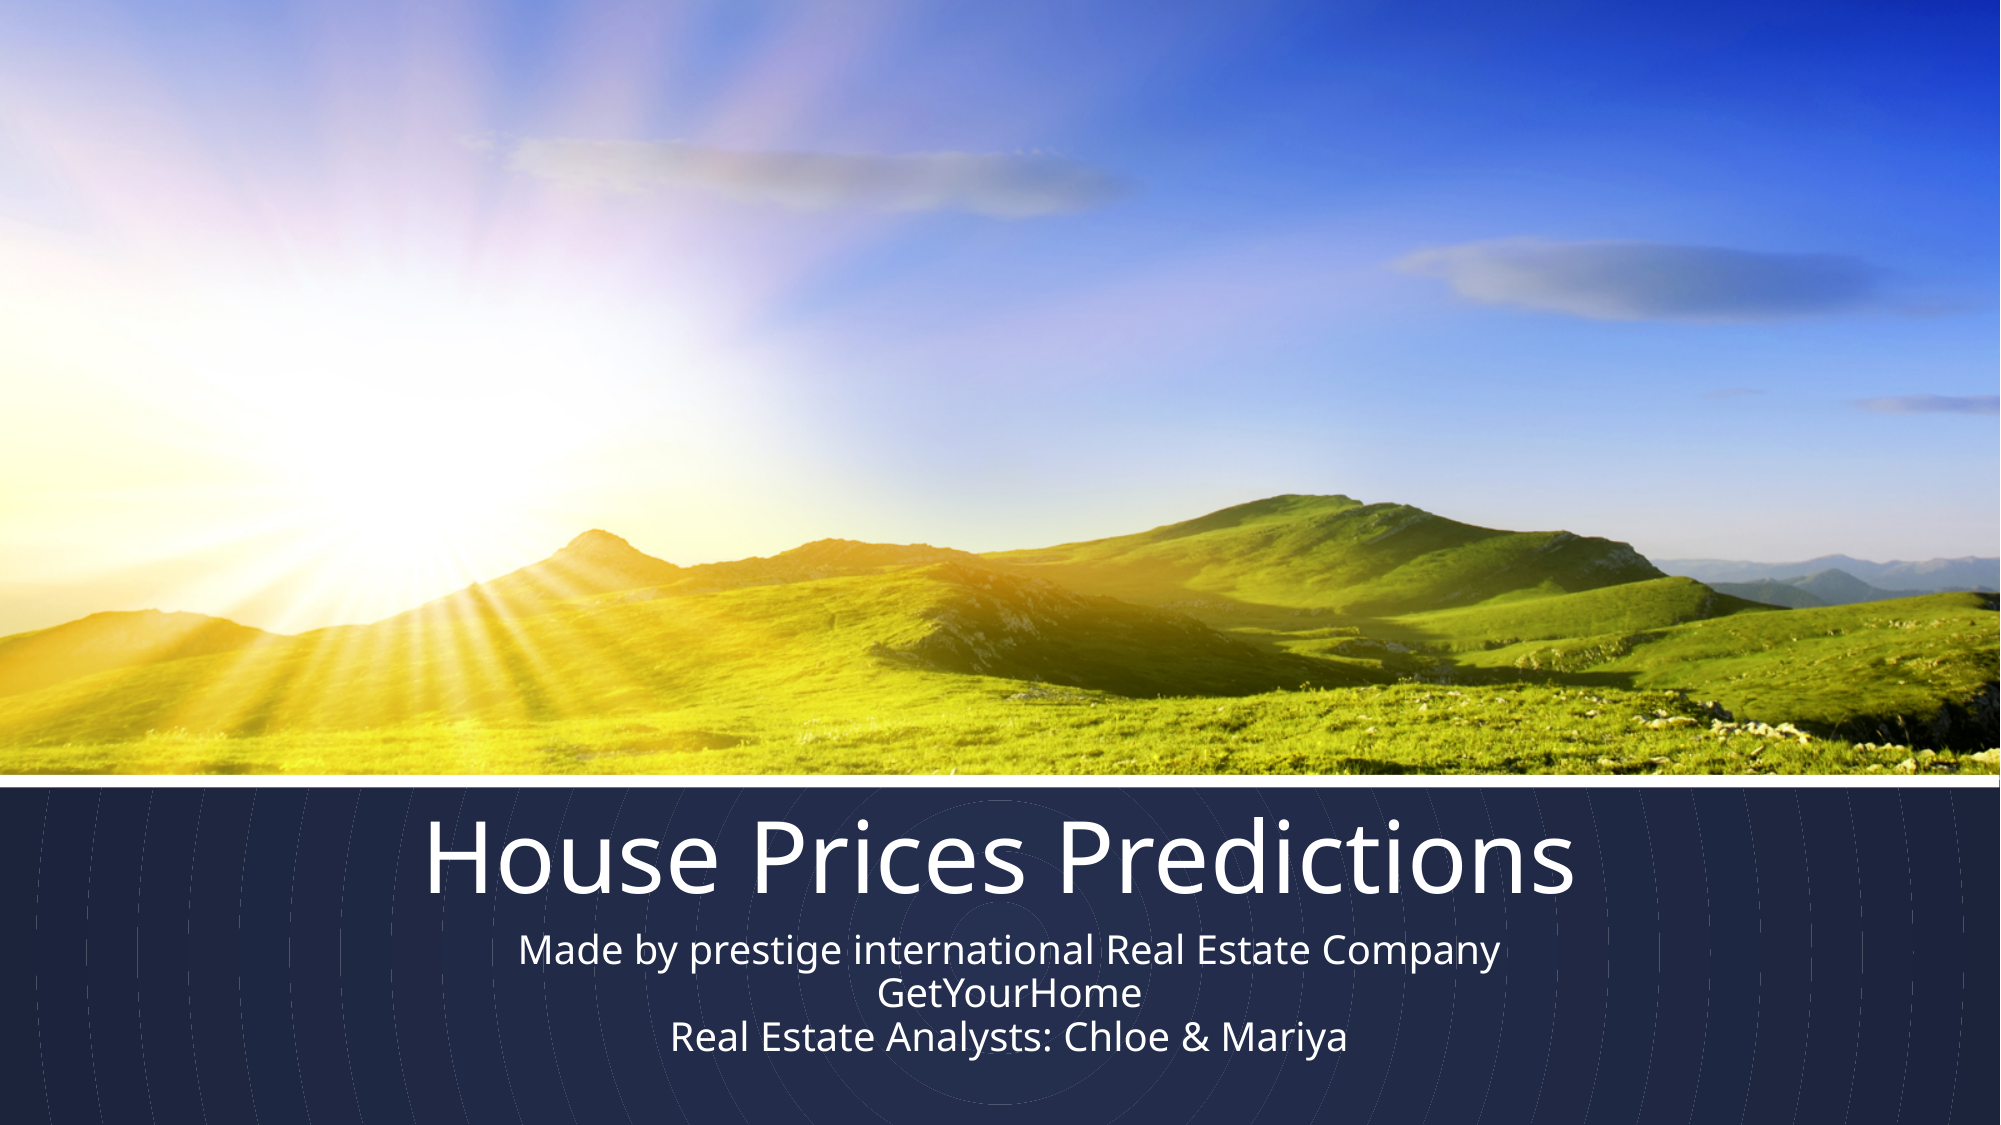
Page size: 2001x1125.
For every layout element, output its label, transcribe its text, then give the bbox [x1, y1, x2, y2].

picture [0, 0, 2000, 774]
subtitle Made by prestige international Real Estate Company GetYourHome Real Estate Analysts: Chloe & Mariya [249, 922, 1770, 1068]
title House Prices Predictions [249, 735, 1750, 922]
